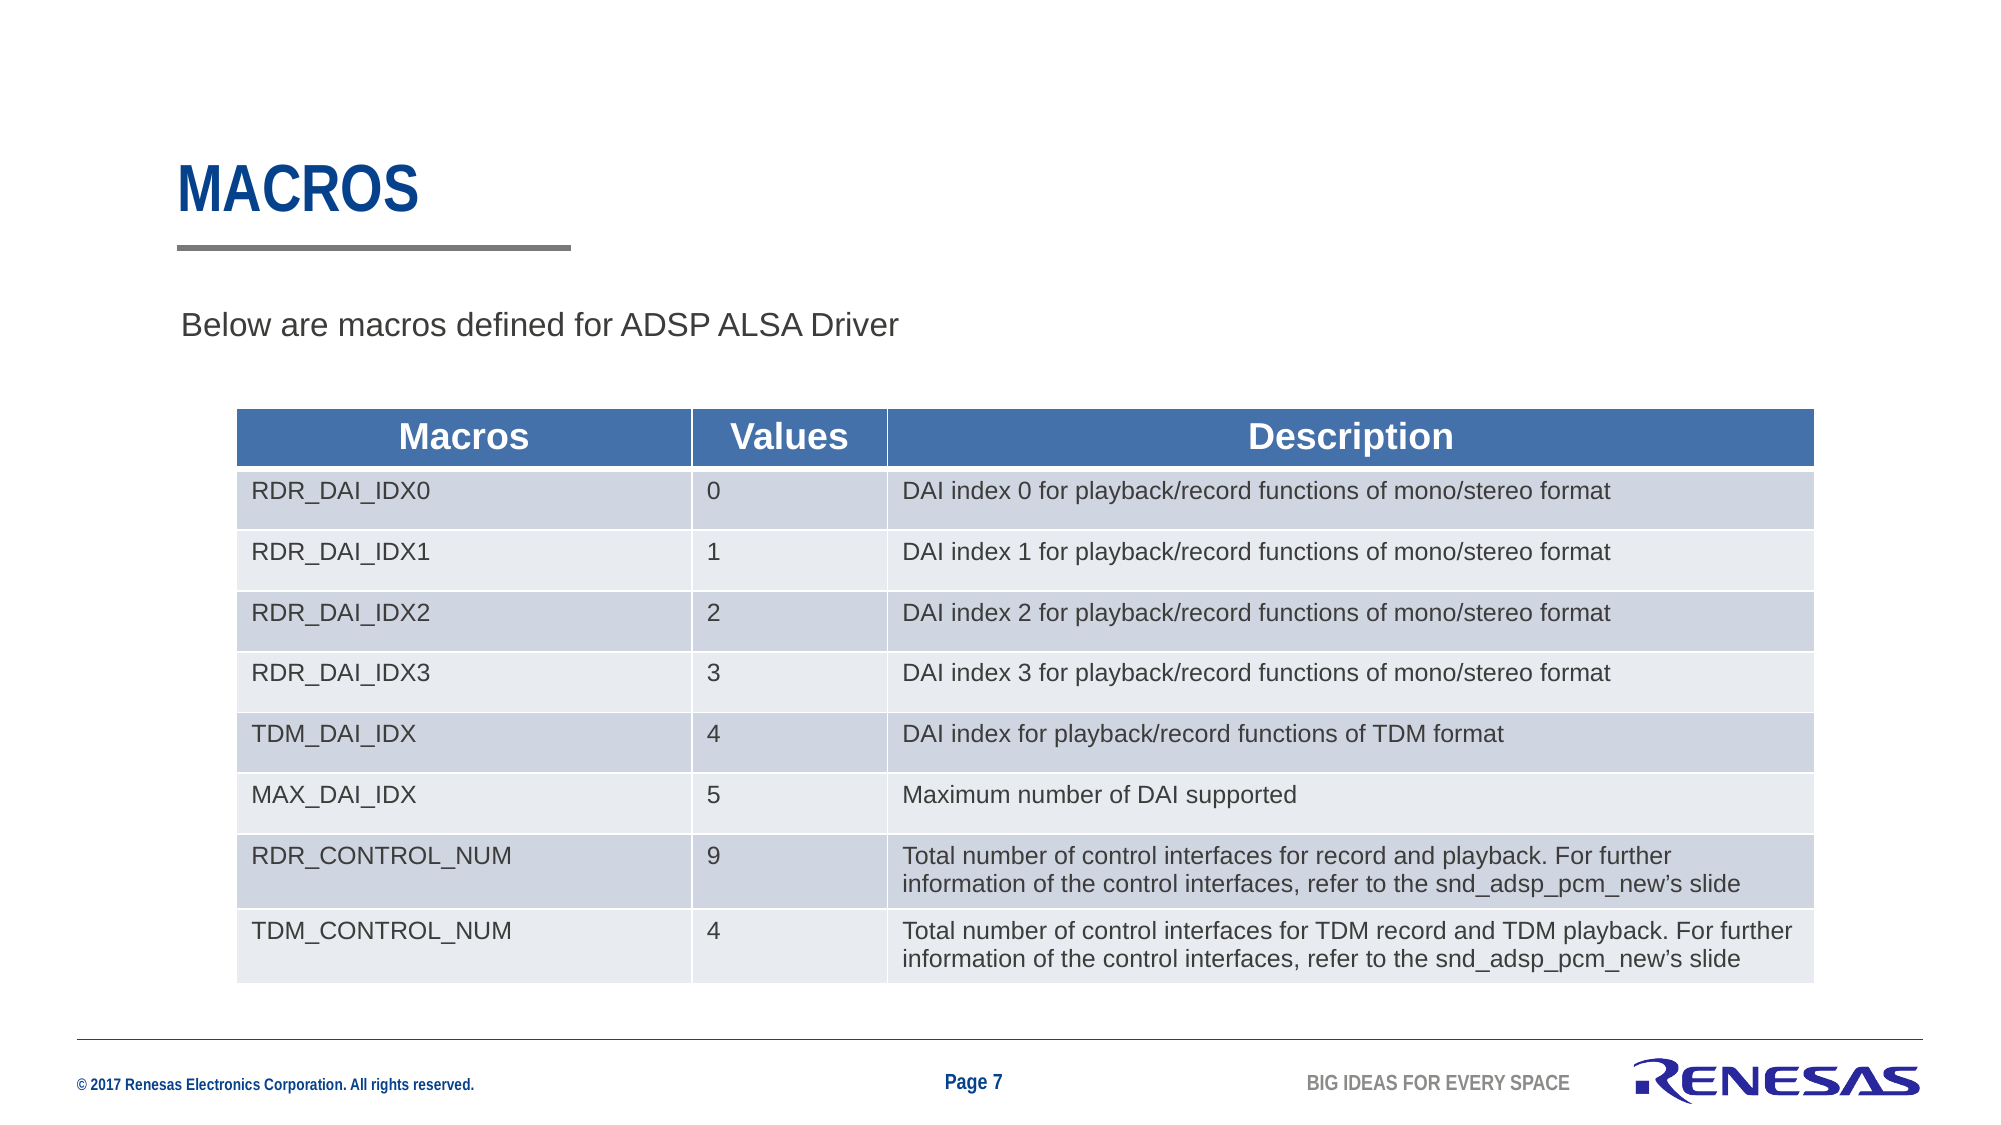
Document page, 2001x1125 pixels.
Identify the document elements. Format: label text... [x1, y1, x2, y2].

table_cell RDR_CONTROL_NUM [237, 835, 691, 908]
table_header Values [693, 409, 887, 466]
table_cell 5 [693, 774, 887, 833]
table_cell DAI index 1 for playback/record functions of mono/stereo format [888, 531, 1814, 590]
table_cell Maximum number of DAI supported [888, 774, 1814, 833]
table_cell MAX_DAI_IDX [237, 774, 691, 833]
table_cell DAI index 2 for playback/record functions of mono/stereo format [888, 592, 1814, 651]
table_cell TDM_CONTROL_NUM [237, 910, 691, 983]
table_cell 0 [693, 472, 887, 529]
table_cell RDR_DAI_IDX1 [237, 531, 691, 590]
table_cell 9 [693, 835, 887, 908]
title Macros [177, 153, 1654, 227]
table_cell RDR_DAI_IDX0 [237, 472, 691, 529]
table_cell RDR_DAI_IDX2 [237, 592, 691, 651]
table_cell RDR_DAI_IDX3 [237, 653, 691, 712]
table_cell DAI index 0 for playback/record functions of mono/stereo format [888, 472, 1814, 529]
table_header Macros [237, 409, 691, 466]
table_header Description [888, 409, 1814, 466]
table_cell TDM_DAI_IDX [237, 713, 691, 772]
table_cell Total number of control interfaces for TDM record and TDM playback. For further information of the control interfaces, refer to the snd_adsp_pcm_new’s slide [888, 910, 1814, 983]
table_cell Total number of control interfaces for record and playback. For further information of the control interfaces, refer to the snd_adsp_pcm_new’s slide [888, 835, 1814, 908]
picture [1631, 1056, 1923, 1106]
table_cell 4 [693, 713, 887, 772]
slide_number Page 7 [944, 1067, 1056, 1095]
table_cell DAI index 3 for playback/record functions of mono/stereo format [888, 653, 1814, 712]
table_cell 2 [693, 592, 887, 651]
table_cell DAI index for playback/record functions of TDM format [888, 713, 1814, 772]
text_box Below are macros defined for ADSP ALSA Driver [180, 295, 901, 344]
table_cell 1 [693, 531, 887, 590]
table_cell 3 [693, 653, 887, 712]
table_cell 4 [693, 910, 887, 983]
